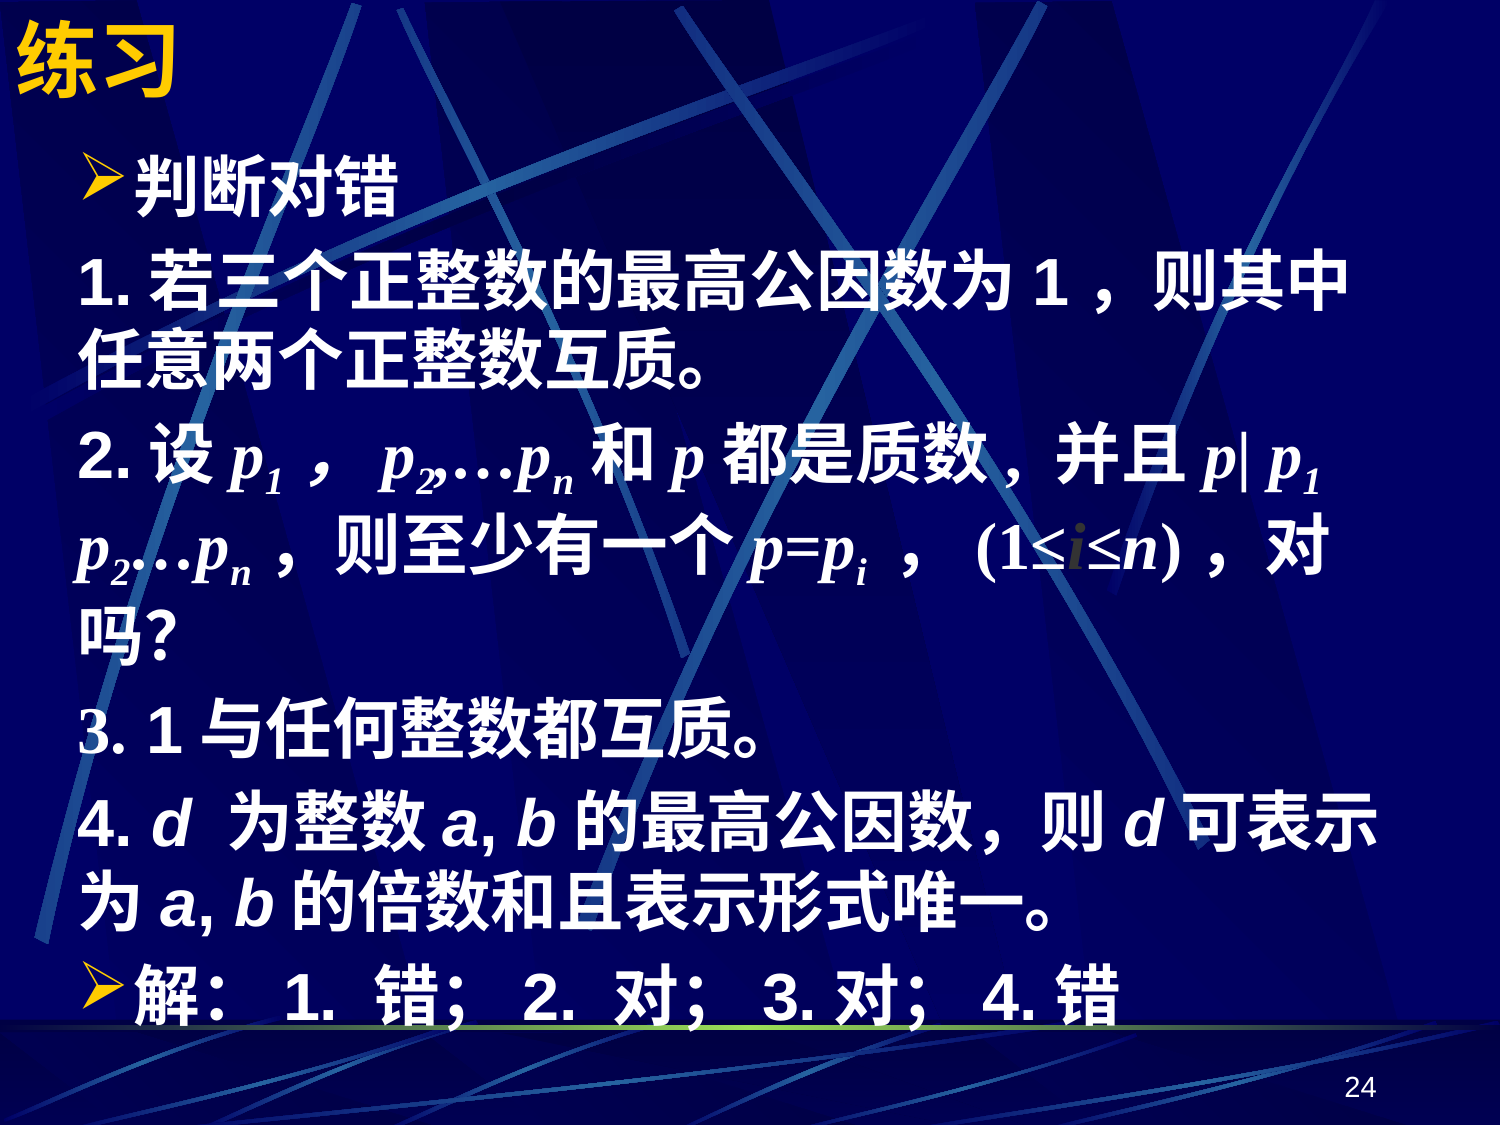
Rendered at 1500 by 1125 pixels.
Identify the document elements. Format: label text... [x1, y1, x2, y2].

footer [516, 1035, 993, 1111]
title 练习 [0, 0, 1276, 117]
slide_number 24 [1079, 1035, 1393, 1111]
list 判断对错 1.若三个正整数的最高公因数为1，则其中任意两个正整数互质。 2.设p1，p2,…pn和p都是质数, 并且p| p1 p2…pn，则至少有一个p=pi ，(1≤i≤n)，对吗？ 3. 1与任何整数都互质。 4. d 为整数a, b的最高公因数，则d可表示为a, b的倍数和且表示形式唯一。 解：1. 错；2. 对；3.对；4.错 [62, 137, 1413, 1025]
